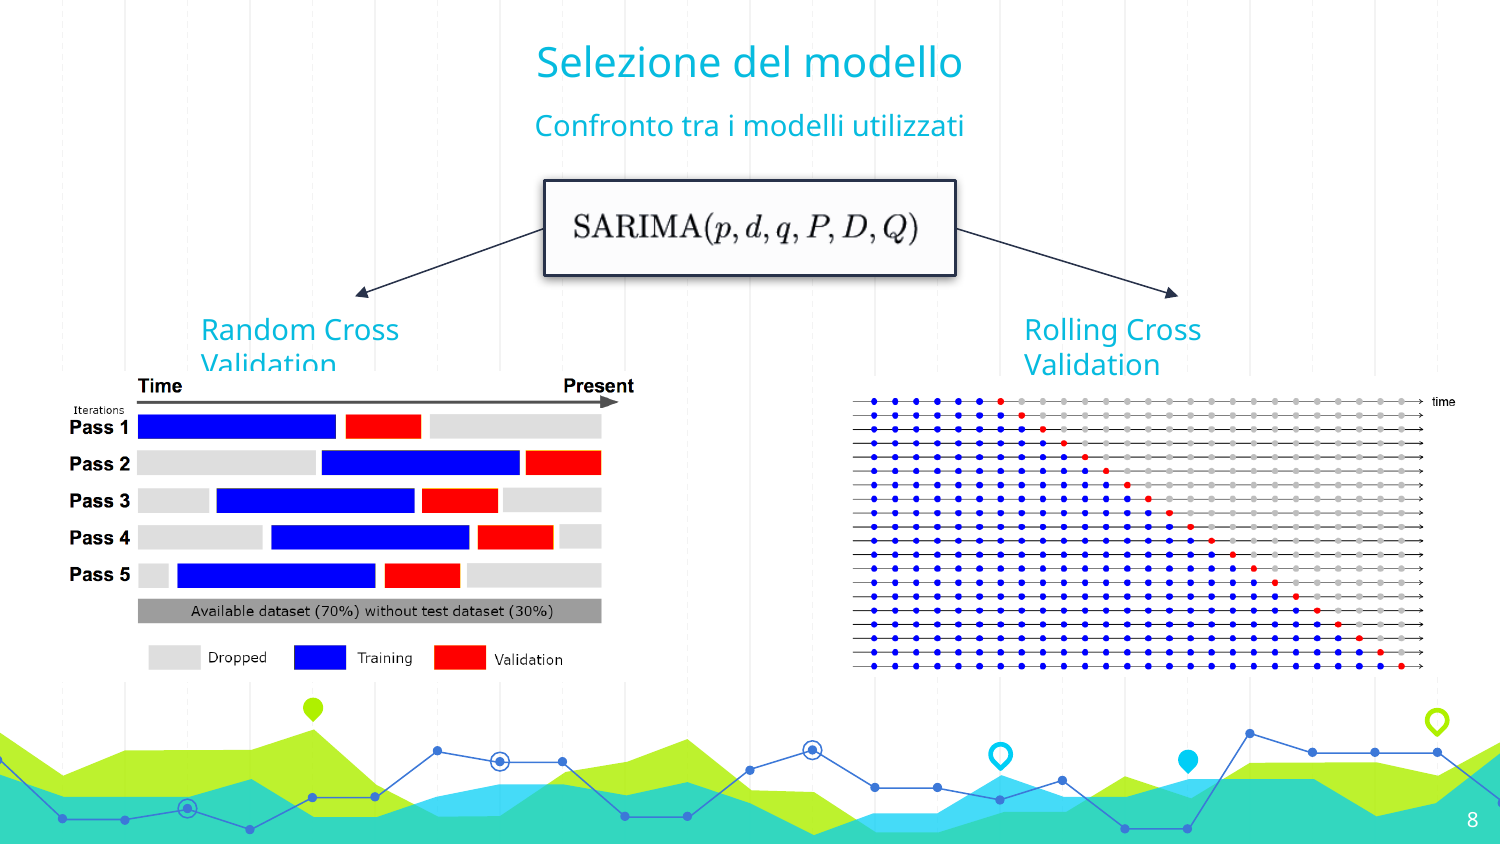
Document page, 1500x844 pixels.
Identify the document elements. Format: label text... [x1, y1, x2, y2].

slide_number ‹#› [1403, 791, 1494, 844]
picture [545, 181, 955, 275]
picture [58, 371, 652, 682]
title Confronto tra i modelli utilizzati [0, 82, 1500, 158]
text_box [354, 227, 546, 297]
title Selezione del modello [0, 25, 1500, 82]
text_box Rolling Cross Validation [1009, 296, 1348, 349]
picture [828, 376, 1467, 677]
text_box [953, 227, 1179, 297]
text_box Random Cross Validation [185, 296, 524, 349]
